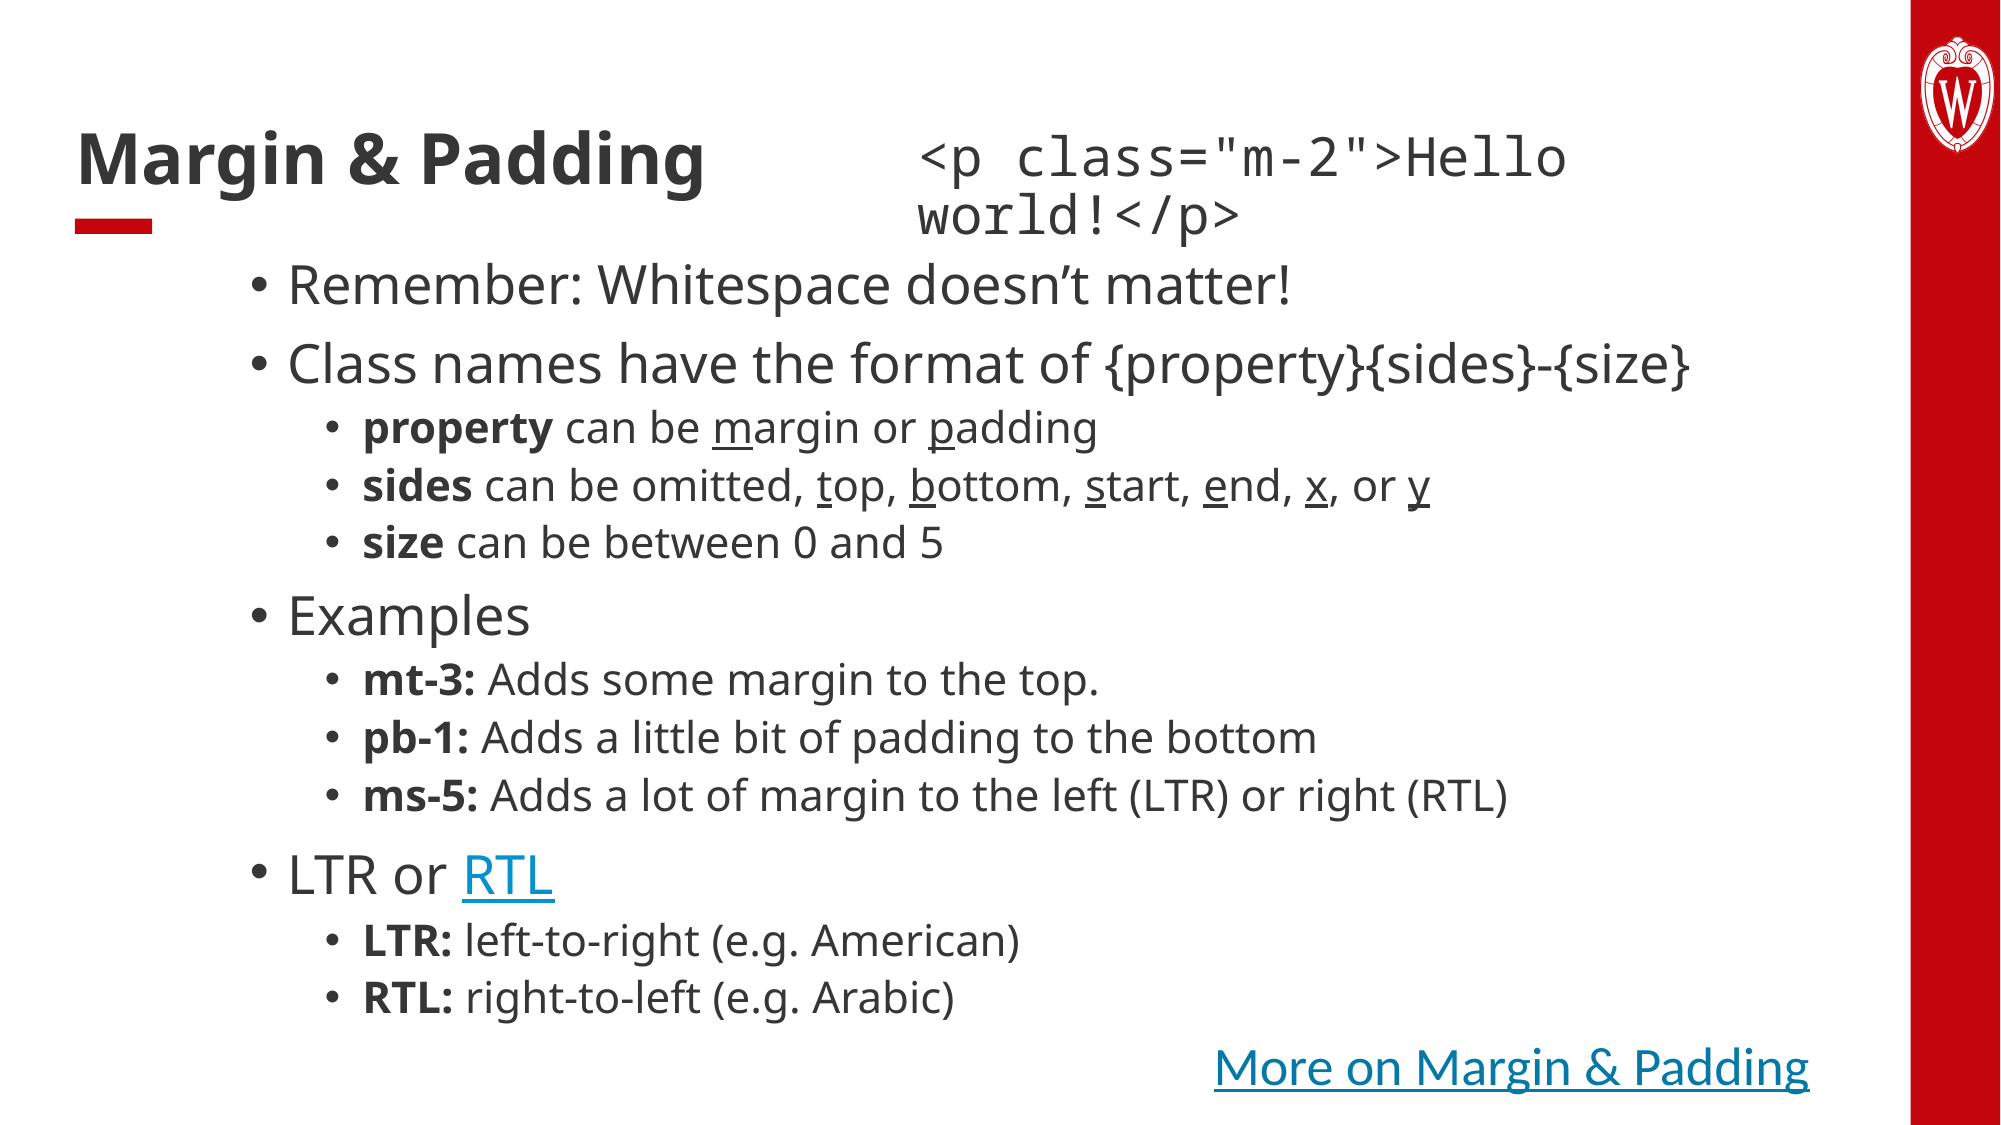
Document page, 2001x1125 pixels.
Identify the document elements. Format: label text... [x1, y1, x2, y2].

text_box More on Margin & Padding [903, 1023, 1825, 1104]
title Margin & Padding [75, 115, 1863, 200]
picture [1920, 36, 1995, 154]
list Remember: Whitespace doesn’t matter! Class names have the format of {property}{sides}-{size} property can be margin or padding sides can be omitted, top, bottom, start, end, x, or y size can be between 0 and 5 Examples mt-3: Adds some margin to the top. pb-1: Adds a little bit of padding to the bottom ms-5: Adds a lot of margin to the left (LTR) or right (RTL) LTR or RTL LTR: left-to-right (e.g. American) RTL: right-to-left (e.g. Arabic) [249, 249, 1863, 1031]
text_box <p class="m-2">Hello world!</p> [903, 122, 1912, 187]
